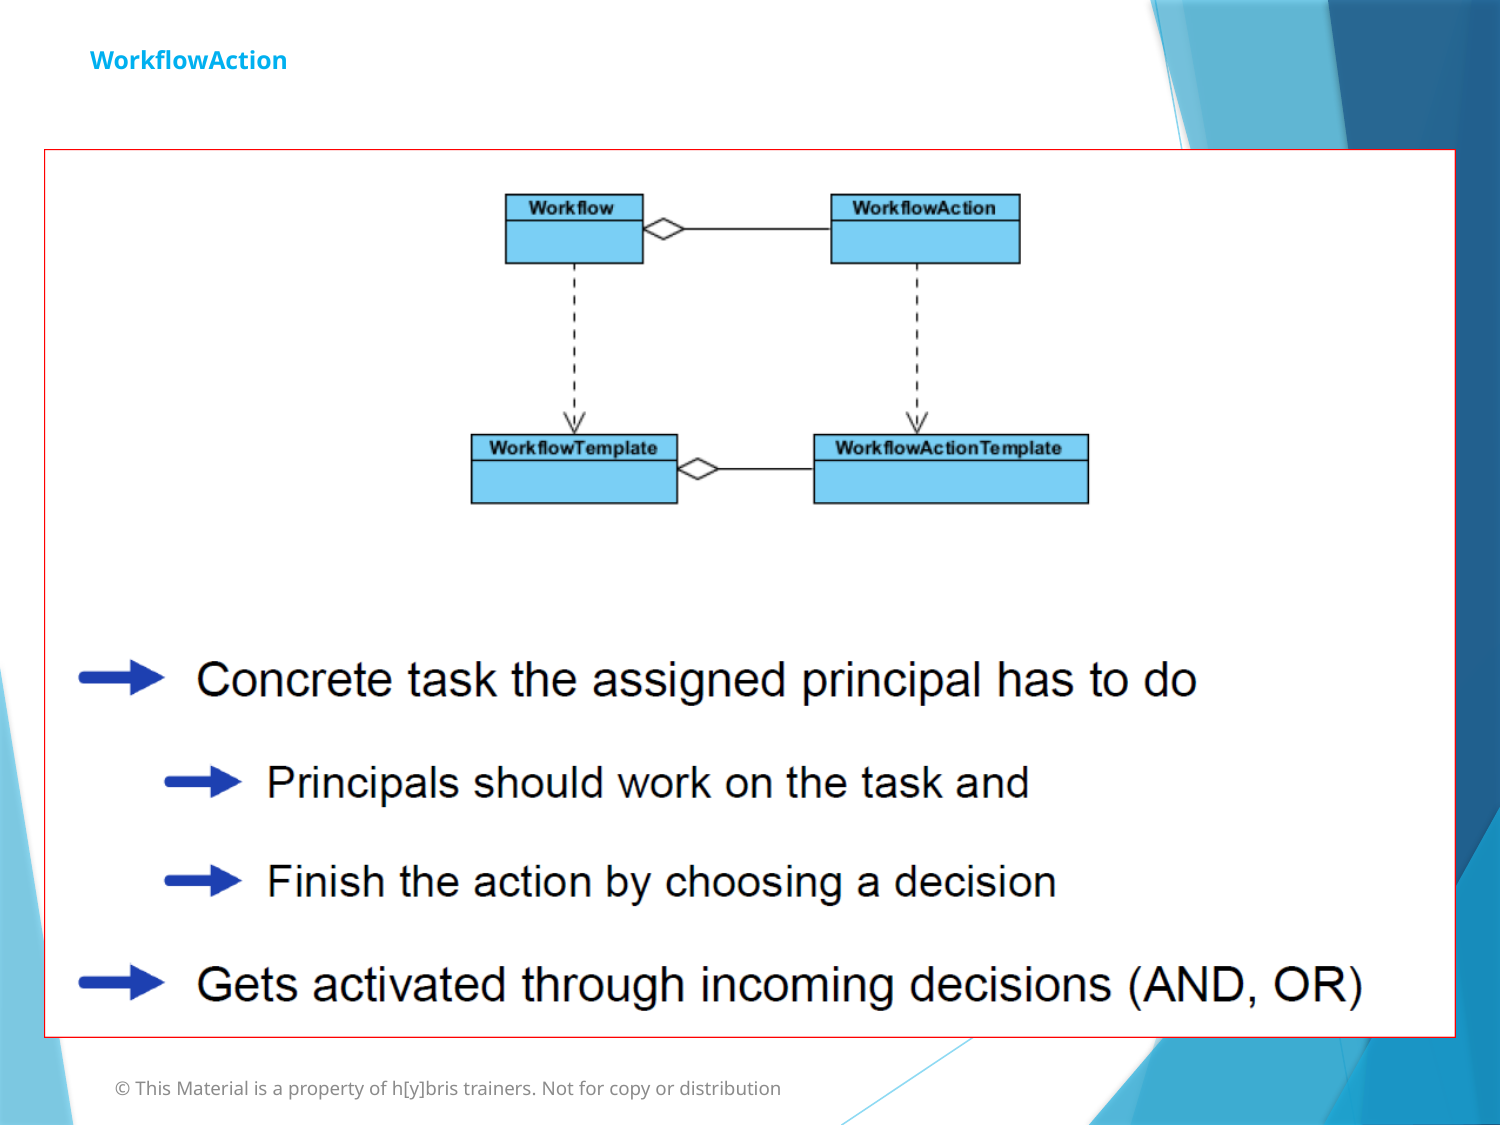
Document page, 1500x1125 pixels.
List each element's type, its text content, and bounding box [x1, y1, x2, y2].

title WorkflowAction [75, 37, 1425, 148]
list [43, 149, 1457, 1038]
footer © This Material is a property of h[y]bris trainers. Not for copy or distribution [99, 1057, 859, 1118]
